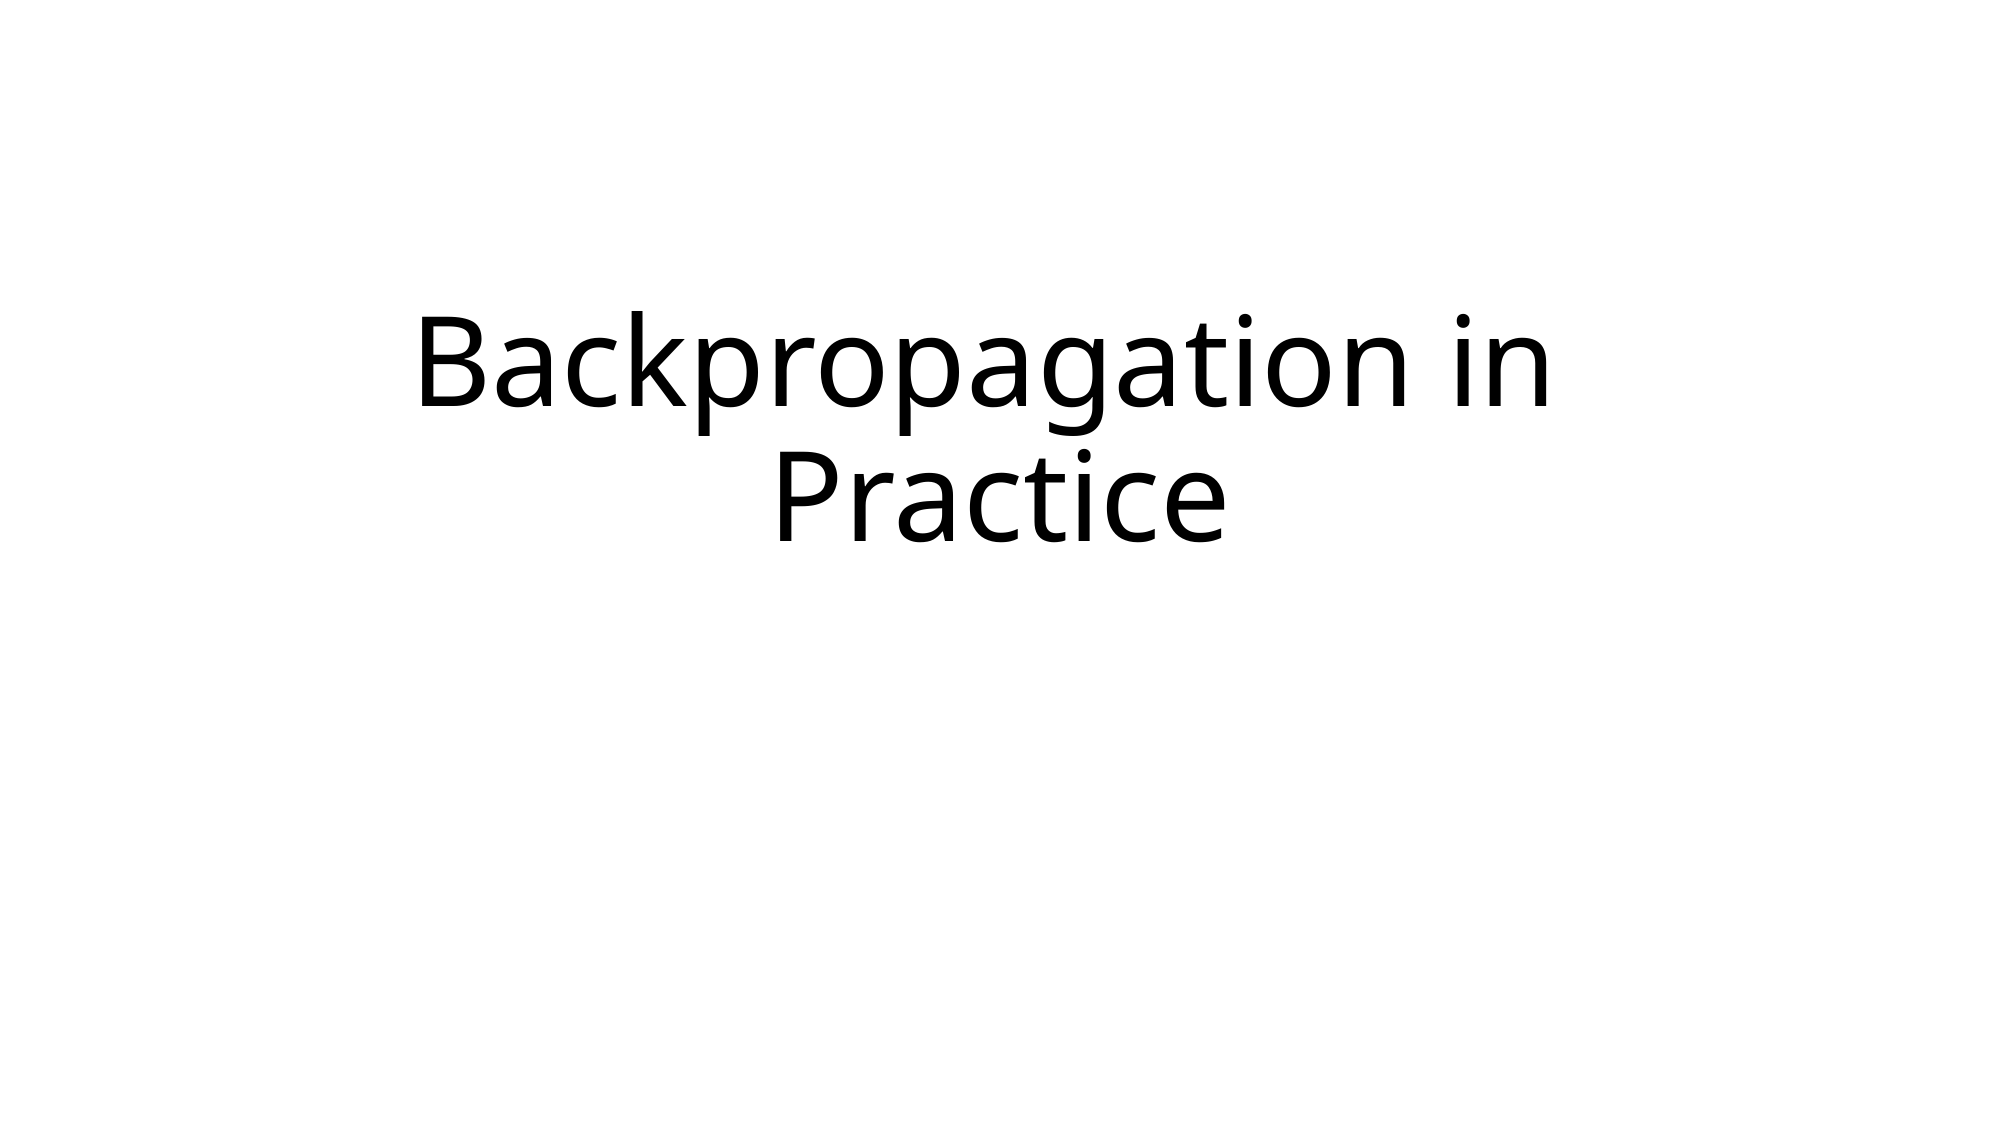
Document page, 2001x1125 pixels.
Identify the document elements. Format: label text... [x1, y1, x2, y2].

title Backpropagation in Practice [249, 184, 1750, 576]
